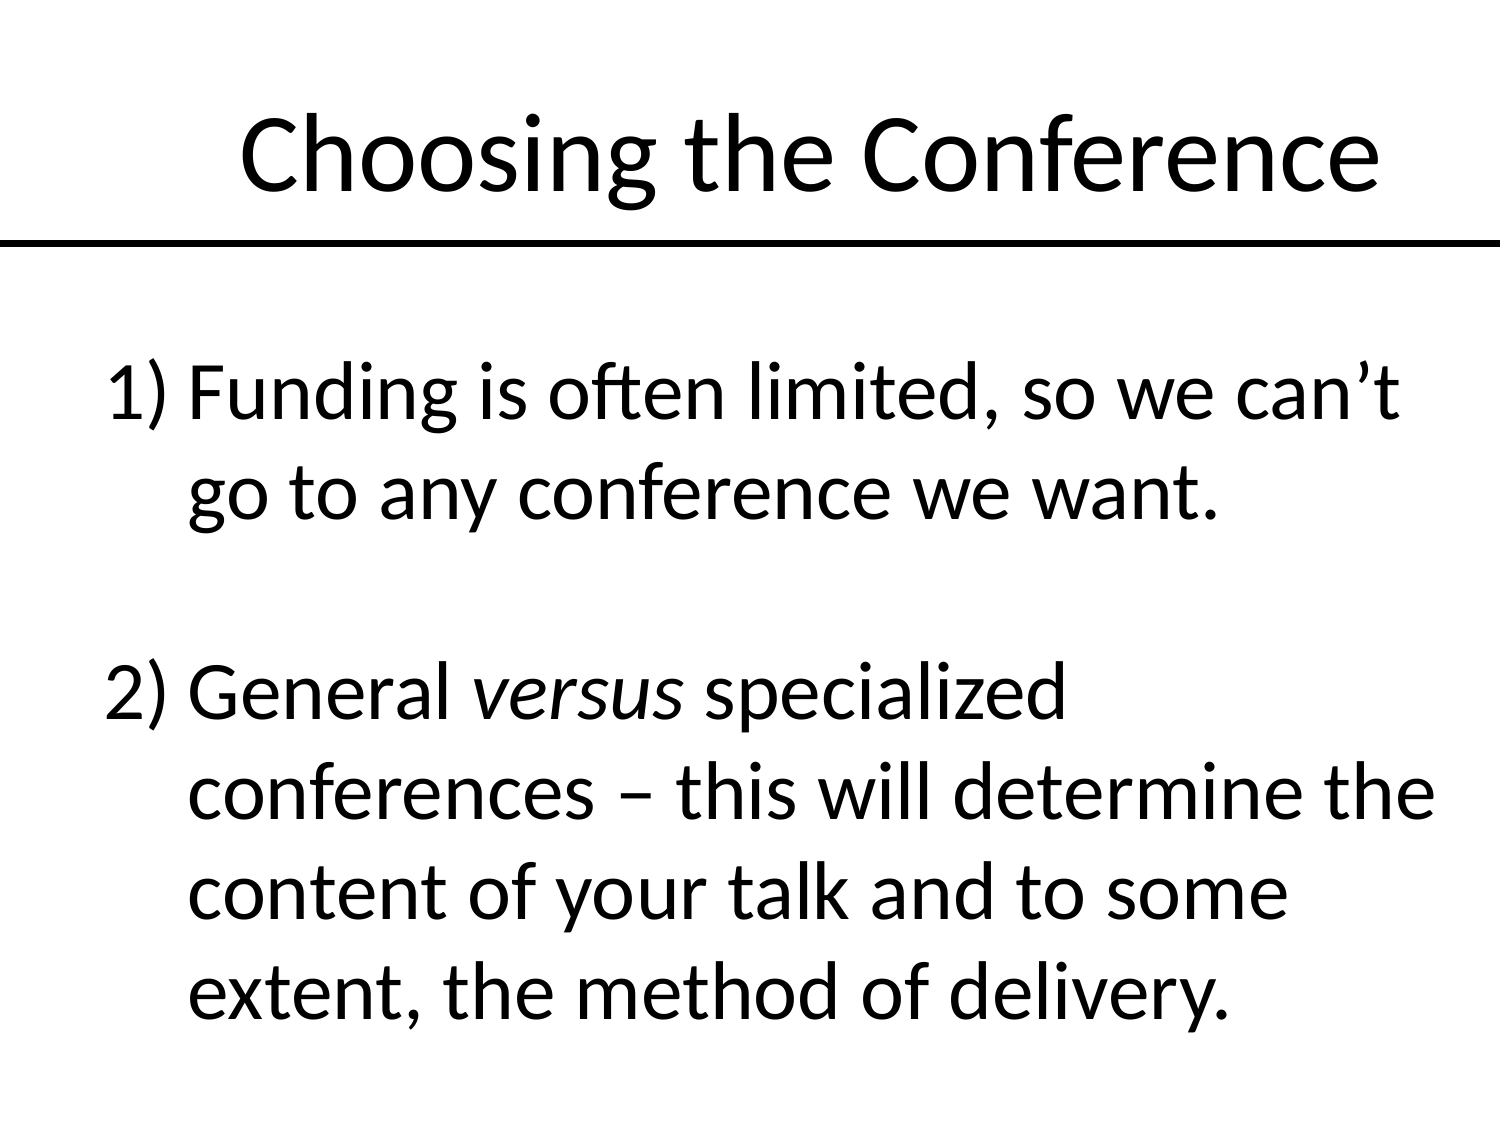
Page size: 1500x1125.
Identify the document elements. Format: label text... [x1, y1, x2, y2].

text_box Funding is often limited, so we can’t go to any conference we want. General versus specialized conferences – this will determine the content of your talk and to some extent, the method of delivery. [88, 328, 1459, 1044]
text_box Choosing the Conference [224, 71, 1399, 221]
